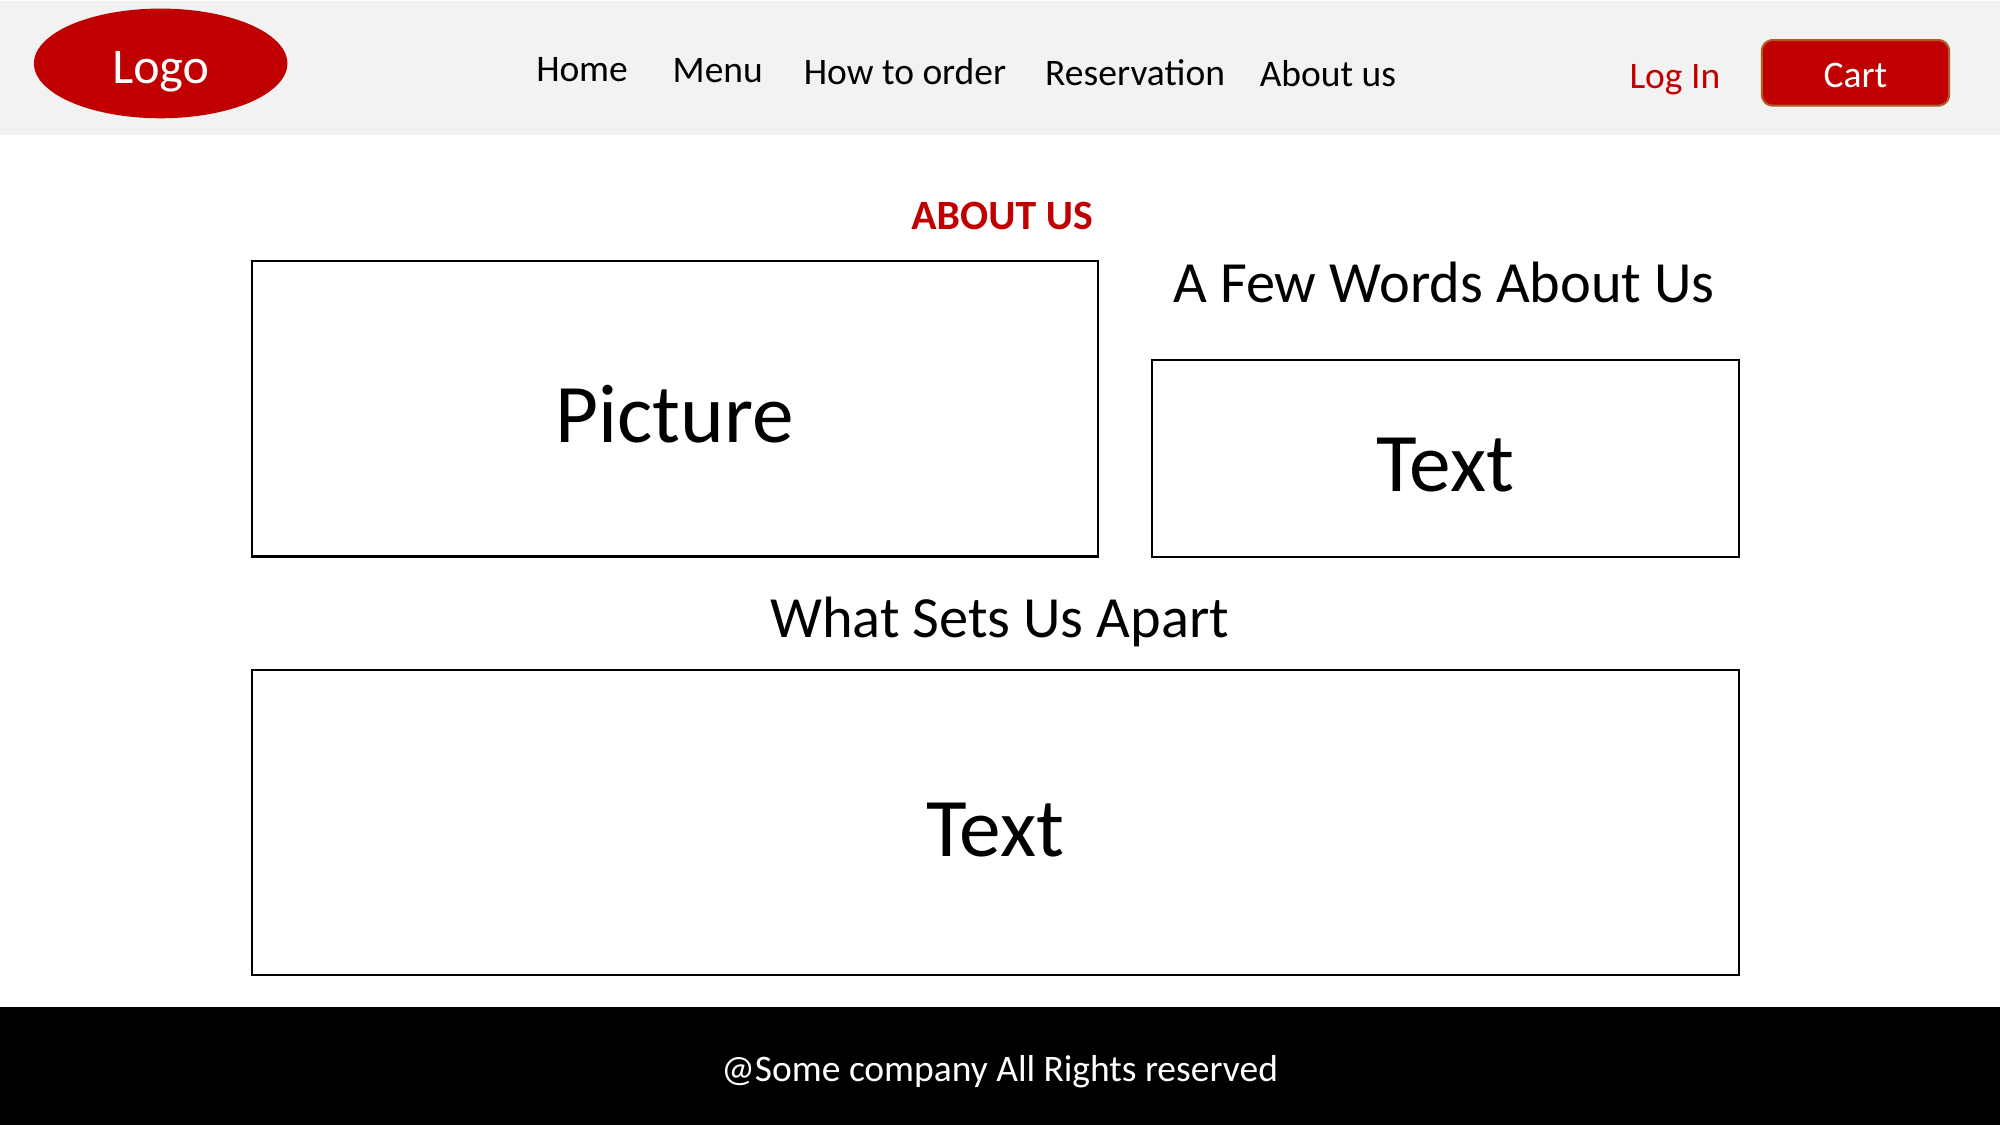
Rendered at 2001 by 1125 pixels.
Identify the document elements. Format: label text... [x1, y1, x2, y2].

text_box ABOUT US [596, 180, 1409, 246]
text_box Log In [1600, 44, 1751, 104]
text_box About us [1225, 41, 1431, 102]
text_box Picture [251, 260, 1099, 558]
text_box What Sets Us Apart [727, 571, 1273, 657]
text_box Text [251, 669, 1740, 976]
text_box Menu [646, 37, 793, 97]
text_box Cart [1760, 39, 1951, 107]
text_box Text [1151, 359, 1740, 558]
text_box A Few Words About Us [1151, 236, 1737, 322]
text_box Reservation [1022, 40, 1249, 101]
text_box [0, 0, 2000, 136]
text_box How to order [776, 39, 1034, 100]
text_box Logo [32, 7, 289, 120]
text_box @Some company All Rights reserved [0, 1007, 2000, 1125]
text_box Home [521, 37, 646, 97]
